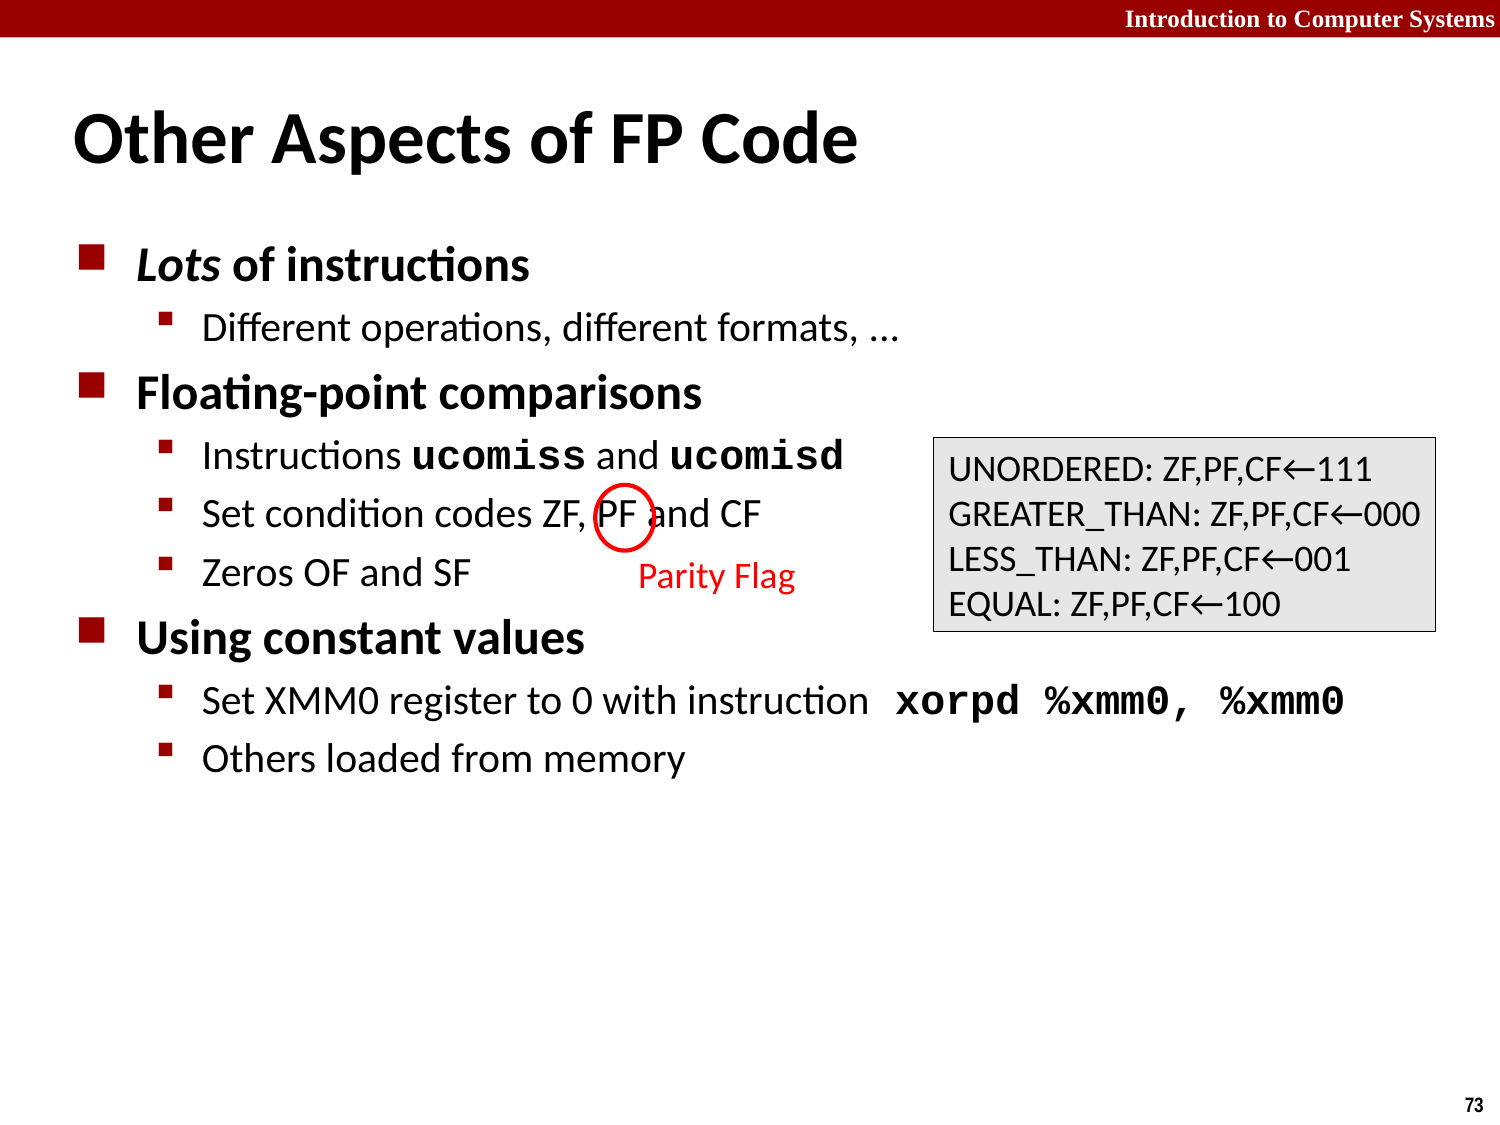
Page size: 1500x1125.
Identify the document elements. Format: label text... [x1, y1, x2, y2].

text_box Parity Flag [623, 543, 811, 604]
text_box [595, 484, 655, 551]
list Lots of instructions Different operations, different formats, ... Floating-point comparisons Instructions ucomiss and ucomisd Set condition codes ZF, PF and CF Zeros OF and SF Using constant values Set XMM0 register to 0 with instruction xorpd %xmm0, %xmm0 Others loaded from memory [64, 223, 1414, 1040]
title Other Aspects of FP Code [58, 71, 1305, 197]
text_box UNORDERED: ZF,PF,CF←111 GREATER_THAN: ZF,PF,CF←000 LESS_THAN: ZF,PF,CF←001 EQUAL: ZF,PF,CF←100 [933, 437, 1436, 632]
